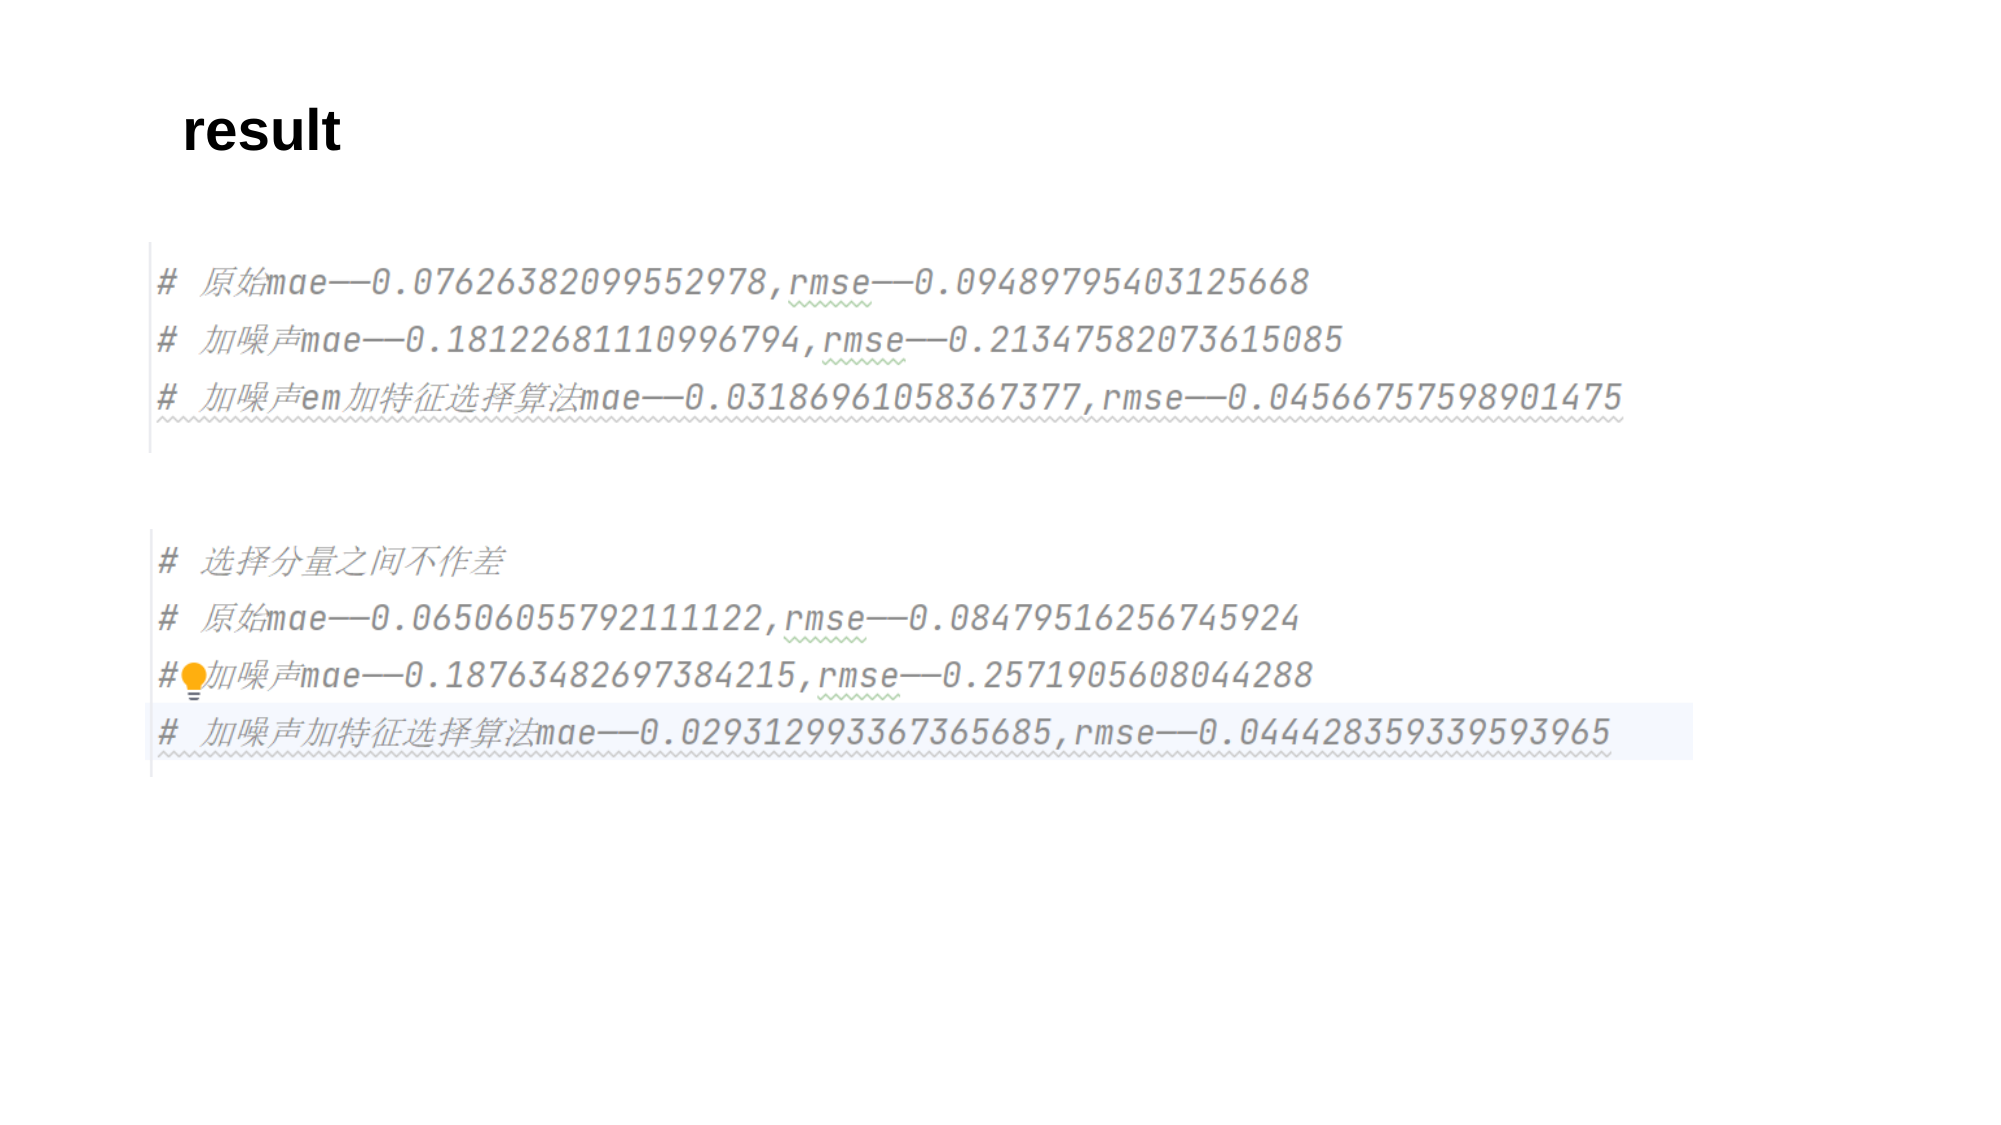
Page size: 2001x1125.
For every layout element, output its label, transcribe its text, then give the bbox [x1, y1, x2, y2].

picture [145, 529, 1693, 777]
text_box result [167, 50, 1775, 242]
picture [145, 242, 1784, 453]
